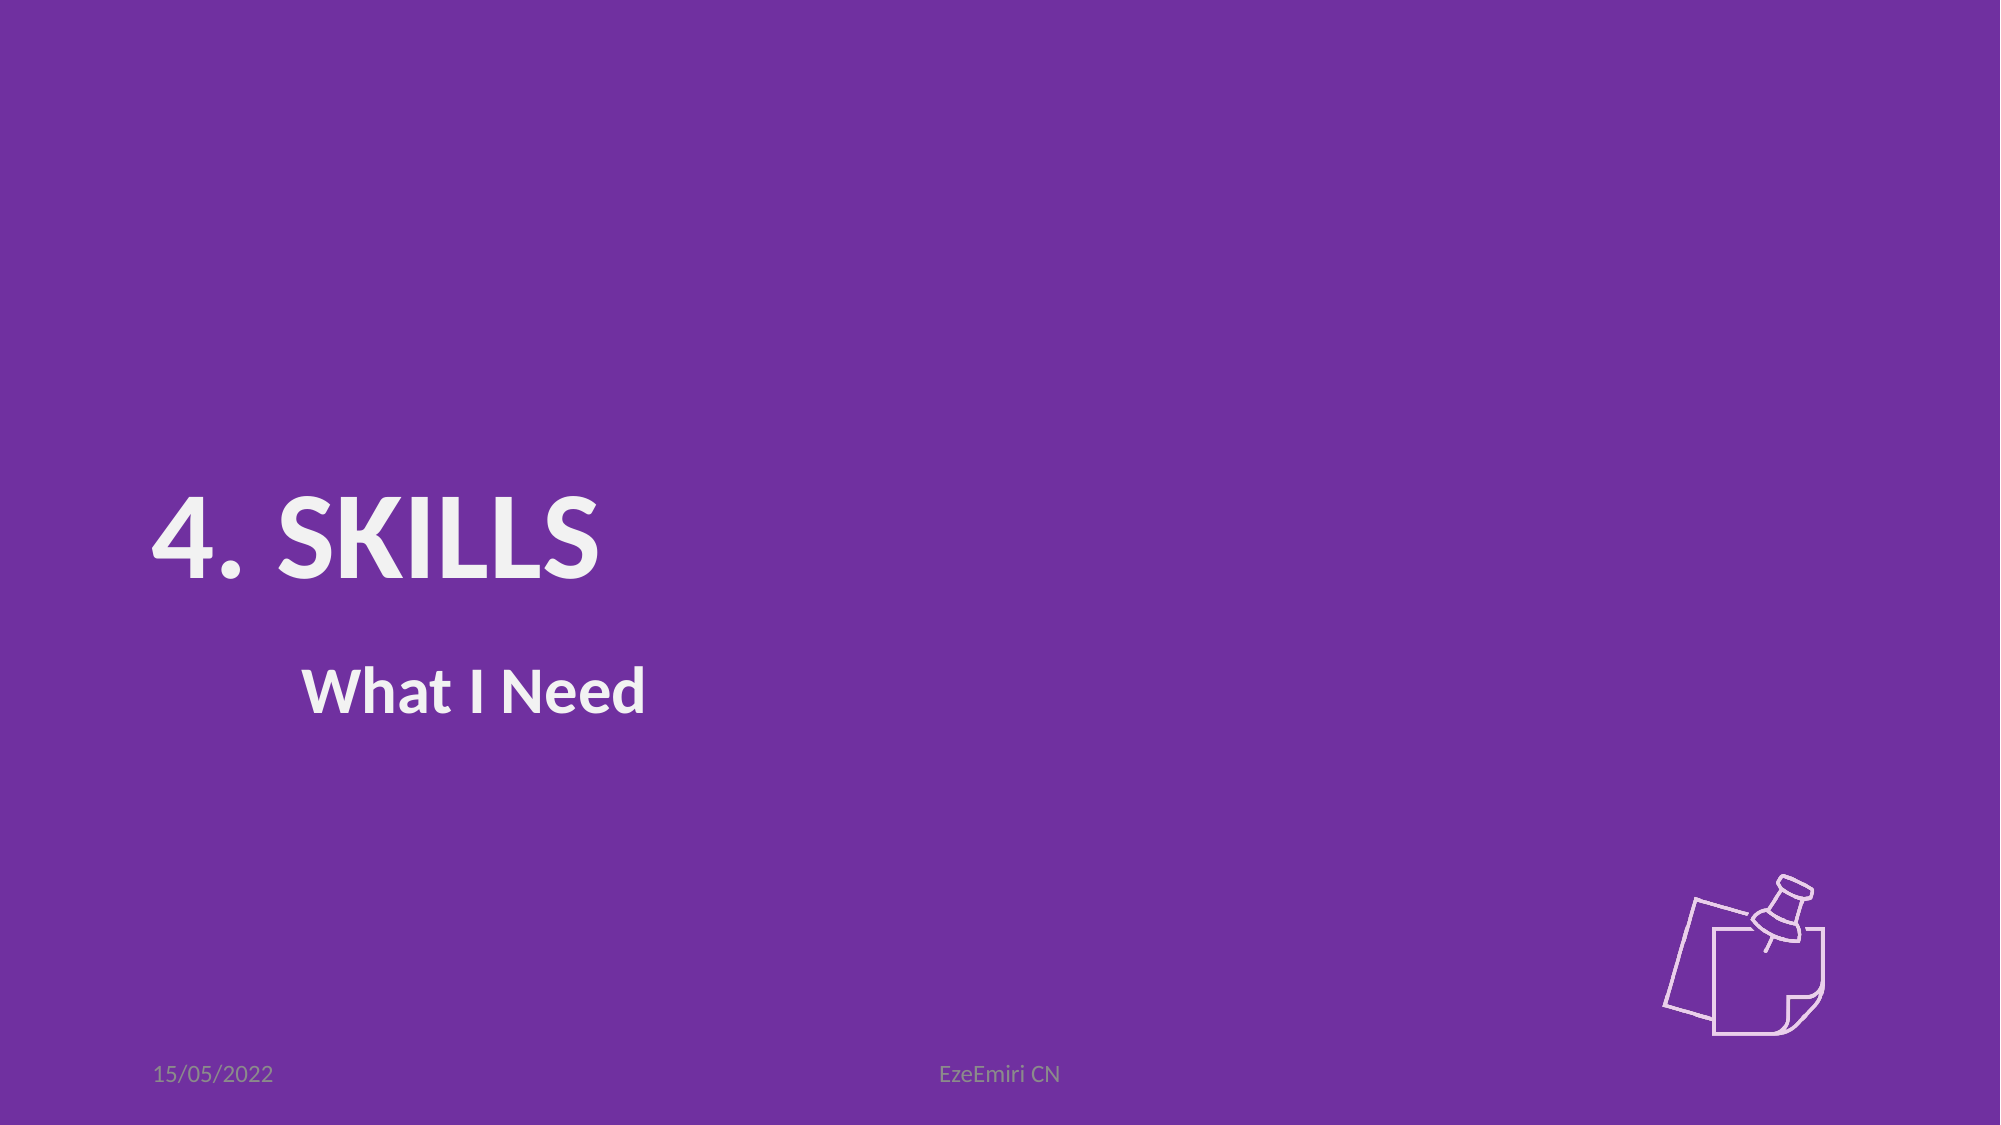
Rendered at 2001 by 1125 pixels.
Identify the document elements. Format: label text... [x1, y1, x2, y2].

footer EzeEmiri CN [662, 1042, 1338, 1103]
picture [1646, 859, 1843, 1056]
title 4. SKILLS What I Need [136, 280, 1862, 749]
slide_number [137, 1042, 588, 1103]
